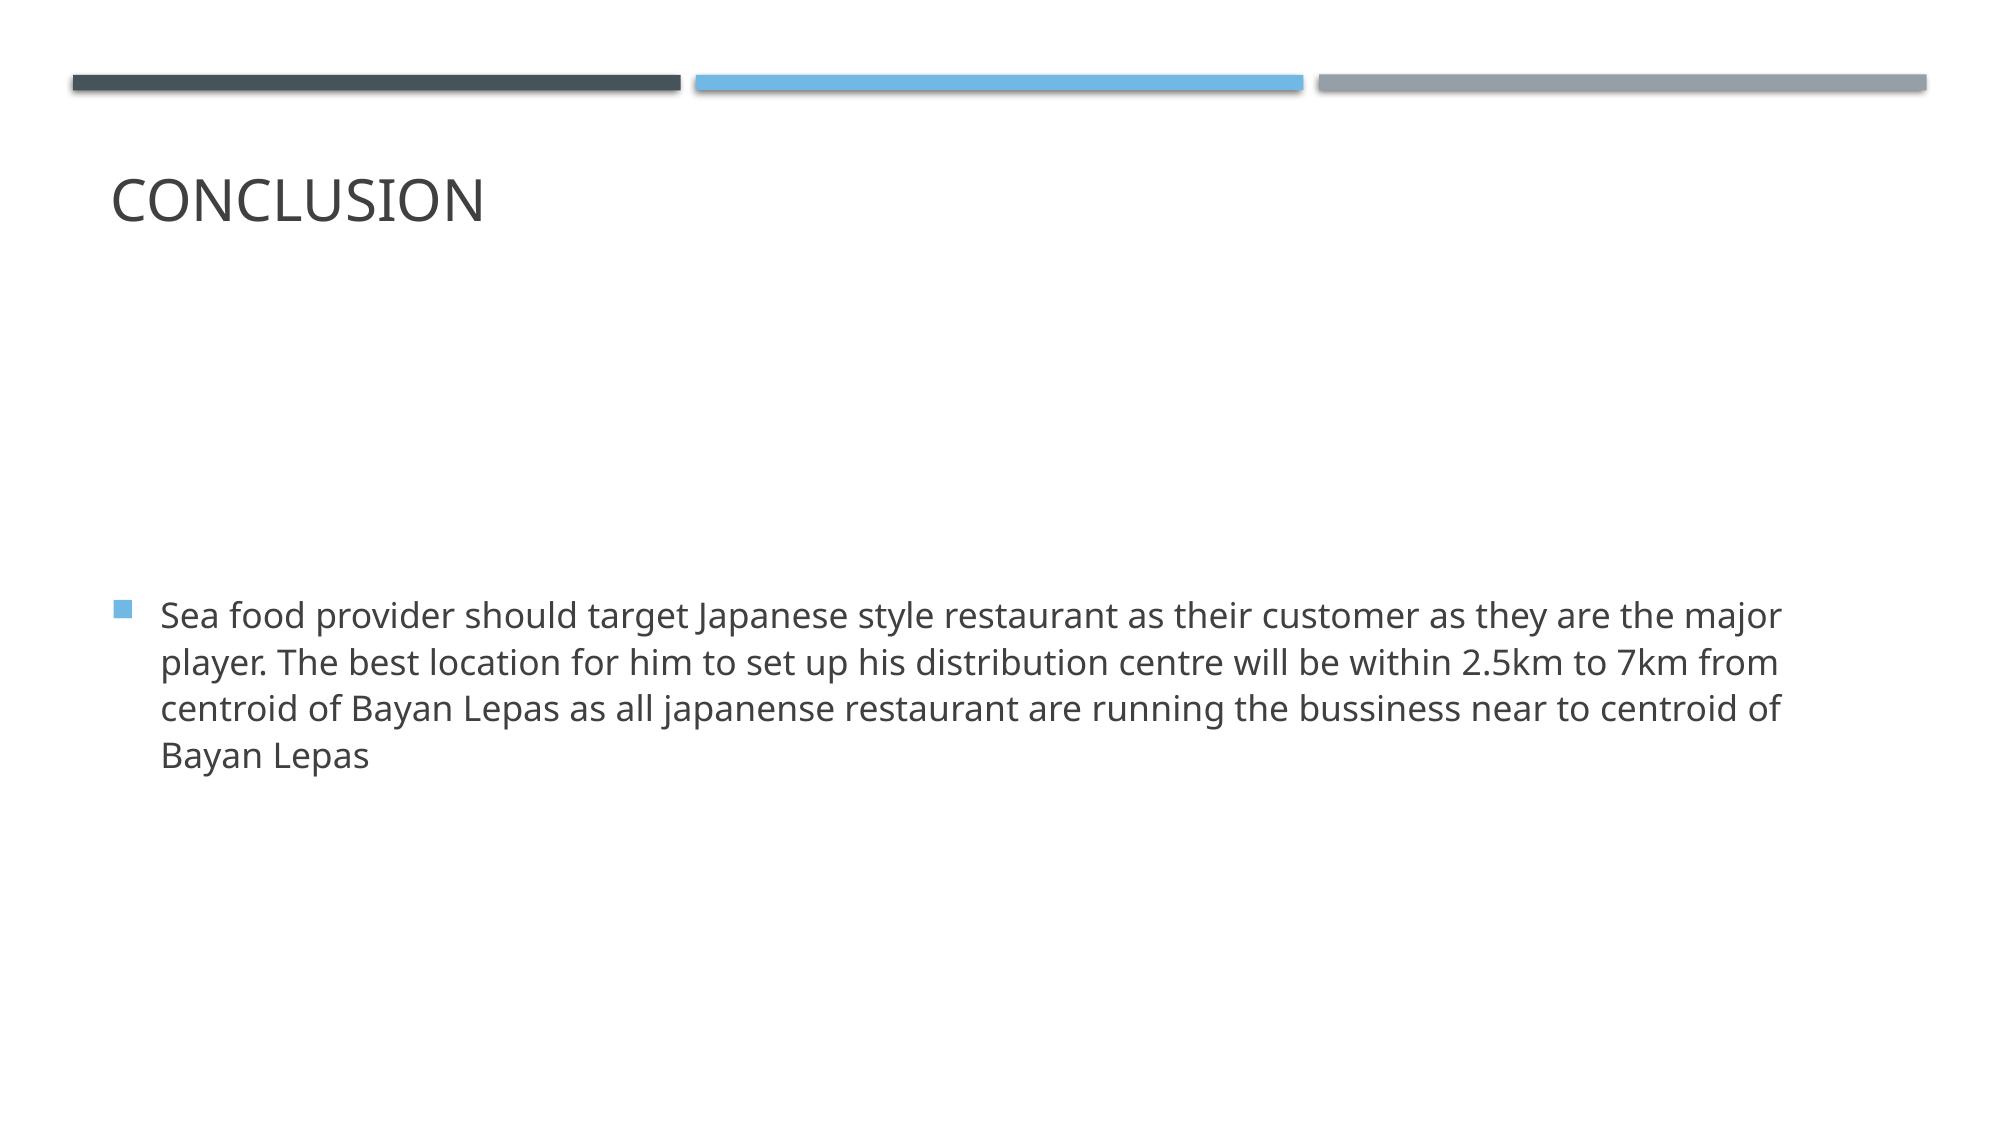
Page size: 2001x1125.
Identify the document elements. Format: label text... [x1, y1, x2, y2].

list Sea food provider should target Japanese style restaurant as their customer as they are the major player. The best location for him to set up his distribution centre will be within 2.5km to 7km from centroid of Bayan Lepas as all japanense restaurant are running the bussiness near to centroid of Bayan Lepas [95, 383, 1905, 981]
title Conclusion [95, 115, 1905, 311]
